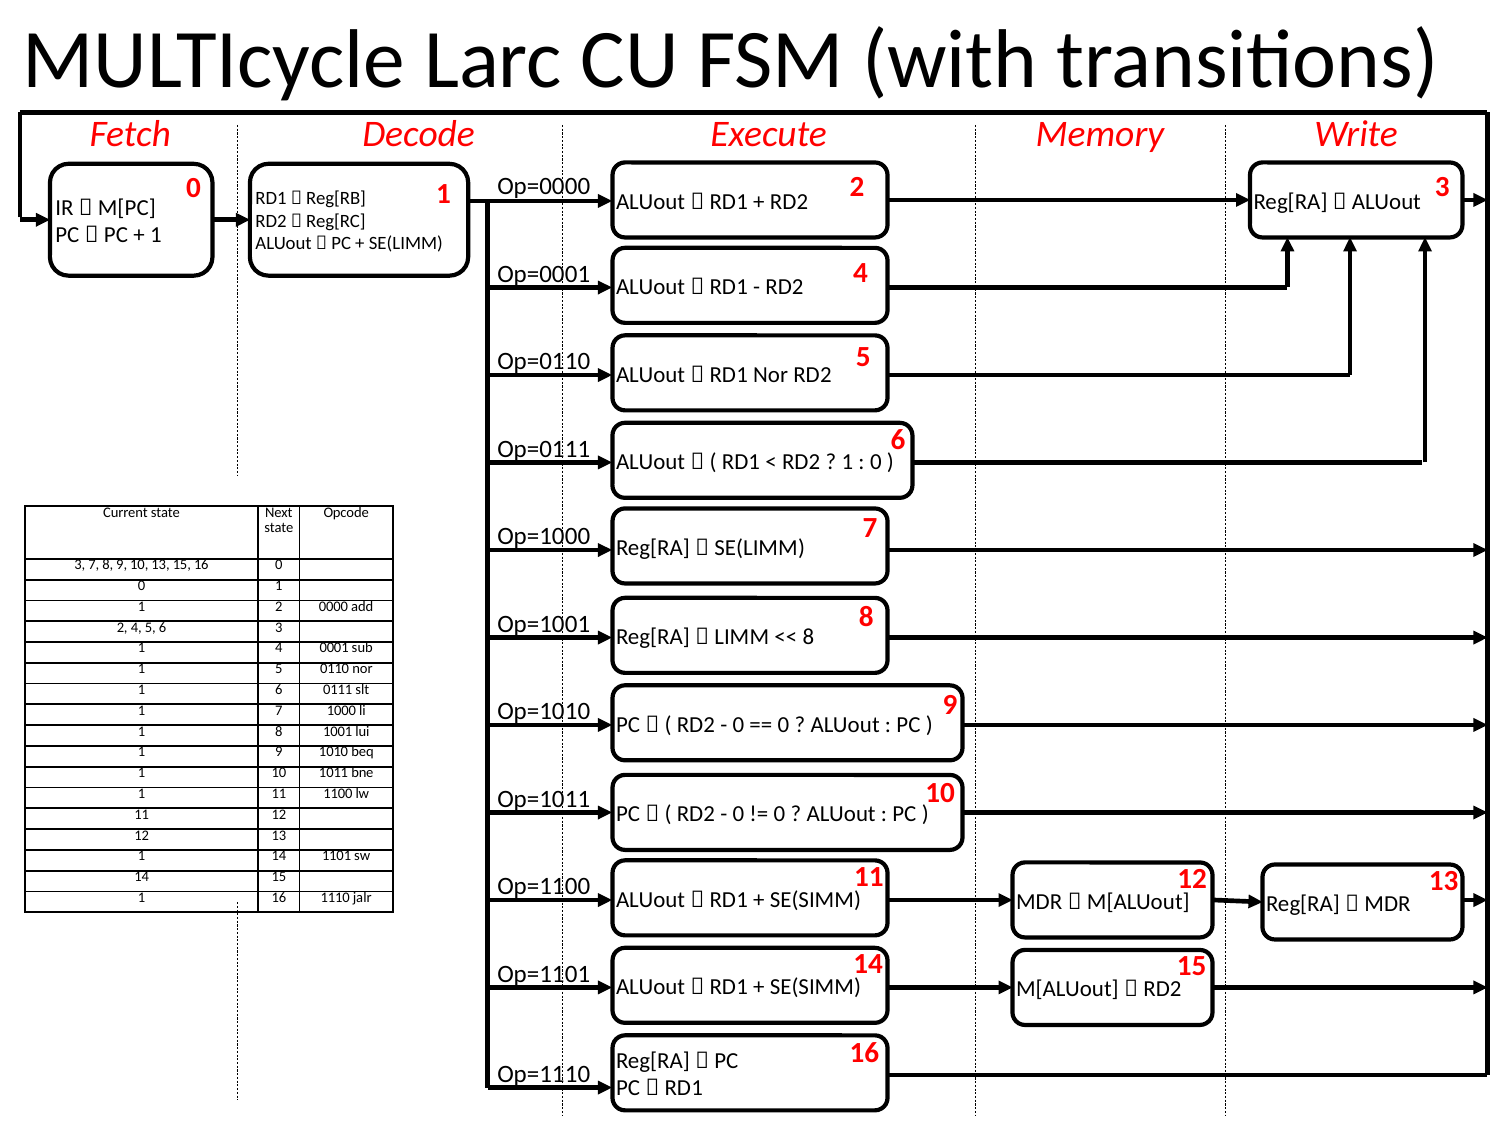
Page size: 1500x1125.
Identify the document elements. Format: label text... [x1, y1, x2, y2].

table_cell 6 [259, 684, 299, 703]
table_cell 0 [259, 560, 299, 579]
text_box Op=1110 [497, 1057, 558, 1086]
table_cell 2, 4, 5, 6 [26, 622, 257, 641]
table_cell 2 [259, 601, 299, 620]
table_cell 1101 sw [300, 851, 392, 870]
table_cell 1 [26, 643, 257, 662]
text_box ALUout  RD1 + SE(SIMM) [610, 945, 890, 1025]
text_box Op=1100 [566, 869, 591, 899]
table_cell 1 [26, 892, 257, 911]
text_box Decode [312, 121, 525, 162]
text_box 11 [854, 857, 884, 893]
text_box Op=1101 [497, 957, 558, 986]
table_cell 13 [259, 830, 299, 849]
text_box 16 [849, 1033, 880, 1069]
text_box 2 [849, 167, 865, 203]
text_box ALUout  RD1 - RD2 [610, 245, 890, 325]
table_cell 11 [259, 788, 299, 807]
text_box Op=1100 [497, 869, 558, 899]
table_cell 3, 7, 8, 9, 10, 13, 15, 16 [26, 560, 257, 579]
text_box 0 [186, 168, 202, 204]
table_header Opcode [300, 507, 392, 558]
table_cell 12 [259, 809, 299, 828]
table_cell 1 [26, 601, 257, 620]
table_cell [300, 622, 392, 641]
text_box 15 [1176, 946, 1207, 982]
text_box Op=1011 [497, 782, 558, 811]
text_box PC  ( RD2 - 0 == 0 ? ALUout : PC ) [610, 683, 965, 763]
text_box 7 [862, 508, 878, 544]
text_box Op=0110 [566, 344, 591, 374]
text_box 13 [1428, 860, 1459, 896]
text_box IR  M[PC] PC  PC + 1 [47, 161, 215, 278]
table_cell 12 [26, 830, 257, 849]
text_box Reg[RA]  ALUout [1247, 160, 1465, 240]
text_box Reg[RA]  LIMM << 8 [610, 595, 890, 675]
table_cell 4 [259, 643, 299, 662]
text_box Execute [574, 121, 963, 162]
table_cell 1 [26, 664, 257, 683]
table_cell 1000 li [300, 705, 392, 724]
table_cell 1110 jalr [300, 892, 392, 911]
table_cell 11 [26, 809, 257, 828]
text_box Op=0000 [497, 169, 558, 200]
text_box 4 [853, 252, 869, 288]
table_cell 14 [26, 872, 257, 891]
text_box Op=1001 [566, 607, 591, 636]
text_box 8 [858, 597, 874, 633]
text_box ALUout  RD1 + SE(SIMM) [610, 858, 890, 938]
table_cell 15 [259, 872, 299, 891]
table_cell 9 [259, 747, 299, 766]
table_cell 1100 lw [300, 788, 392, 807]
table_cell 14 [259, 851, 299, 870]
table_header Next state [259, 507, 299, 558]
text_box PC  ( RD2 - 0 != 0 ? ALUout : PC ) [610, 772, 965, 853]
table_cell 10 [259, 768, 299, 787]
table_cell 3 [259, 622, 299, 641]
text_box Op=1000 [497, 519, 558, 549]
table_cell [300, 809, 392, 828]
text_box Reg[RA]  SE(LIMM) [610, 506, 890, 586]
table_cell 1 [26, 705, 257, 724]
text_box ALUout  RD1 Nor RD2 [610, 333, 890, 413]
table_cell 1 [259, 581, 299, 600]
table_cell 1 [26, 747, 257, 766]
text_box Fetch [74, 101, 186, 111]
text_box Reg[RA]  PC PC  RD1 [610, 1033, 890, 1113]
text_box 10 [925, 772, 956, 808]
text_box Decode [312, 101, 525, 111]
text_box Op=1101 [566, 957, 591, 986]
table_cell 1 [26, 768, 257, 787]
text_box 6 [890, 420, 906, 456]
table_cell 1010 beq [300, 747, 392, 766]
text_box Memory [987, 121, 1213, 162]
text_box M[ALUout]  RD2 [1010, 947, 1215, 1028]
text_box Fetch [74, 121, 186, 162]
text_box Op=0001 [497, 257, 558, 286]
text_box 5 [855, 337, 871, 373]
text_box Op=0111 [497, 432, 558, 461]
text_box Op=1010 [566, 694, 591, 724]
table_header Current state [26, 507, 257, 558]
text_box Op=1011 [566, 782, 591, 811]
text_box MDR  M[ALUout] [1010, 860, 1215, 940]
table_cell 0001 sub [300, 643, 392, 662]
table_cell 1 [26, 788, 257, 807]
table_cell 0000 add [300, 601, 392, 620]
table_cell 0111 slt [300, 684, 392, 703]
table_cell [300, 830, 392, 849]
table_cell 1011 bne [300, 768, 392, 787]
table_cell [300, 581, 392, 600]
text_box Op=0110 [497, 344, 558, 374]
table_cell 8 [259, 726, 299, 745]
text_box Op=1110 [566, 1057, 591, 1086]
text_box 14 [853, 943, 884, 980]
table_cell 1001 lui [300, 726, 392, 745]
table_cell [300, 872, 392, 891]
text_box Execute [574, 101, 963, 111]
text_box 1 [436, 174, 452, 210]
text_box Op=0000 [566, 169, 591, 200]
table_cell 0 [26, 581, 257, 600]
text_box Op=1000 [566, 519, 591, 549]
table_cell 7 [259, 705, 299, 724]
text_box ALUout  ( RD1 < RD2 ? 1 : 0 ) [610, 420, 915, 500]
text_box Write [1249, 121, 1463, 162]
table_cell 1 [26, 684, 257, 703]
text_box Op=0111 [566, 432, 591, 461]
text_box Write [1249, 101, 1463, 111]
table_cell 5 [259, 664, 299, 683]
text_box Op=1001 [497, 607, 558, 636]
table_cell 16 [259, 892, 299, 911]
text_box Reg[RA]  MDR [1260, 862, 1465, 942]
text_box Memory [987, 101, 1213, 111]
text_box ALUout  RD1 + RD2 [610, 162, 890, 240]
table_cell 0110 nor [300, 664, 392, 683]
text_box Op=0001 [566, 257, 591, 286]
table_cell 1 [26, 851, 257, 870]
title MULTIcycle Larc CU FSM (with transitions) [0, 0, 1500, 108]
text_box Op=1010 [497, 694, 558, 724]
text_box 12 [1177, 859, 1208, 895]
table_cell [300, 560, 392, 579]
text_box RD1  Reg[RB] RD2  Reg[RC] ALUout  PC + SE(LIMM) [247, 161, 471, 278]
table_cell 1 [26, 726, 257, 745]
text_box 9 [942, 685, 958, 721]
